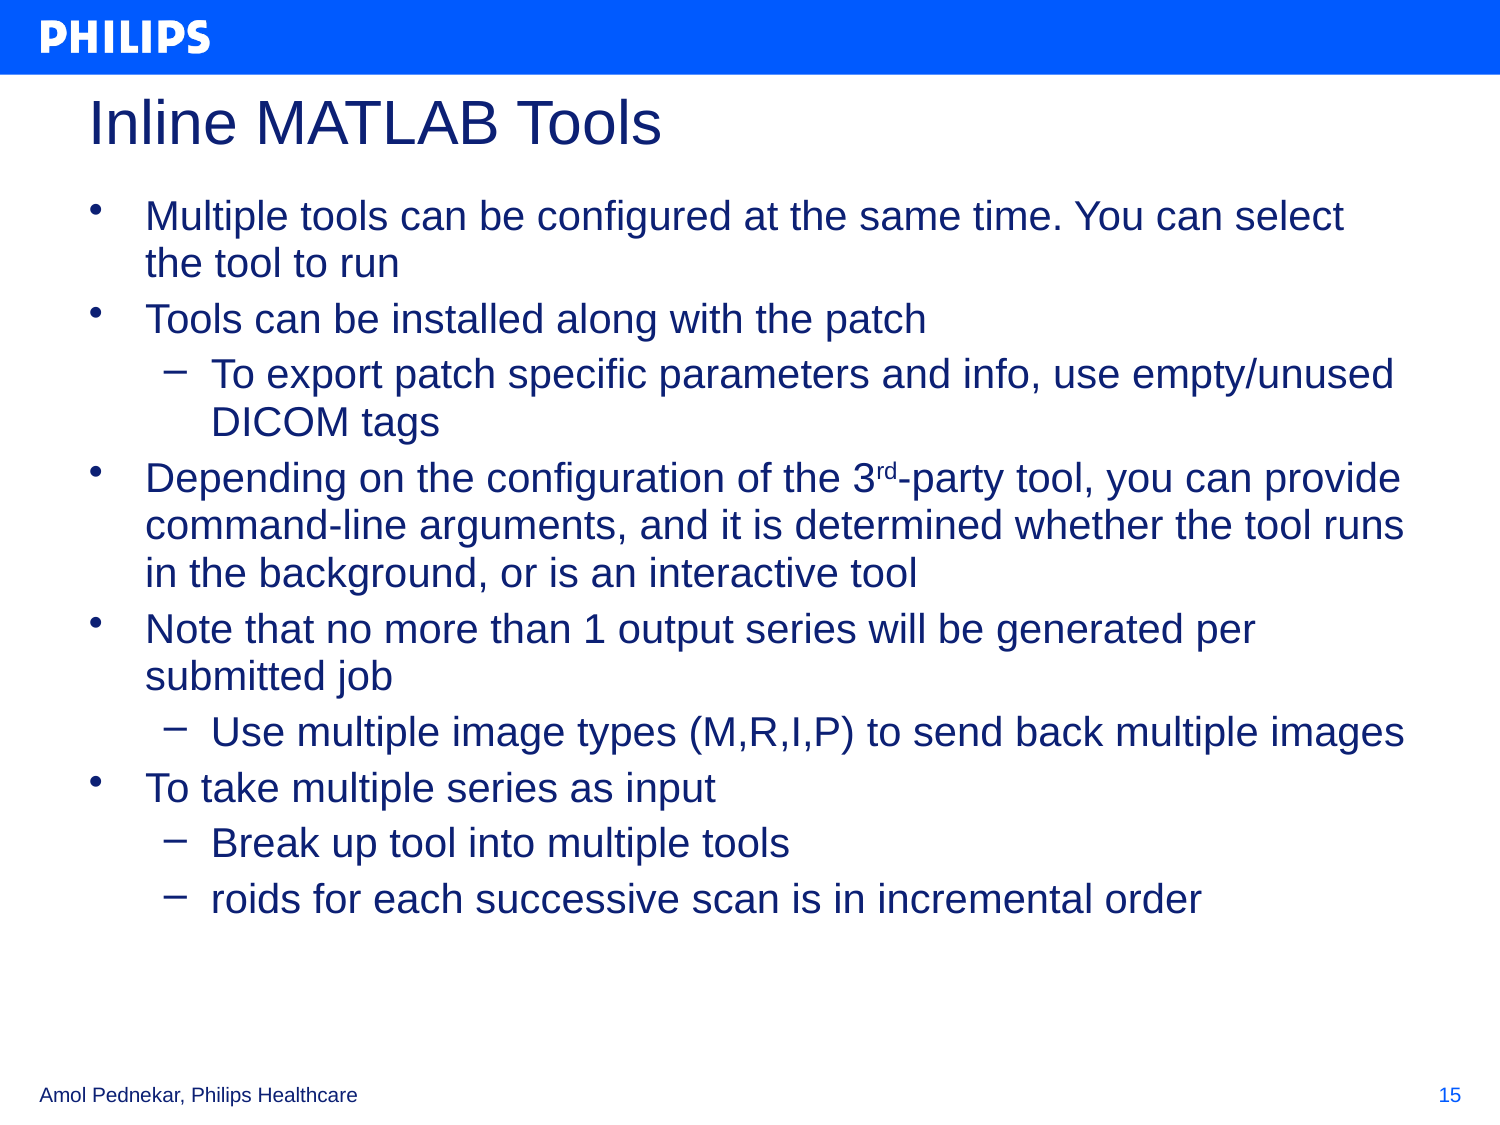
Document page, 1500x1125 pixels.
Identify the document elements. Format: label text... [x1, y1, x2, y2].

list Multiple tools can be configured at the same time. You can select the tool to run Tools can be installed along with the patch To export patch specific parameters and info, use empty/unused DICOM tags Depending on the configuration of the 3rd-party tool, you can provide command-line arguments, and it is determined whether the tool runs in the background, or is an interactive tool Note that no more than 1 output series will be generated per submitted job Use multiple image types (M,R,I,P) to send back multiple images To take multiple series as input Break up tool into multiple tools roids for each successive scan is in incremental order [73, 184, 1425, 1010]
picture [35, 14, 215, 59]
title Inline MATLAB Tools [73, 74, 1425, 181]
